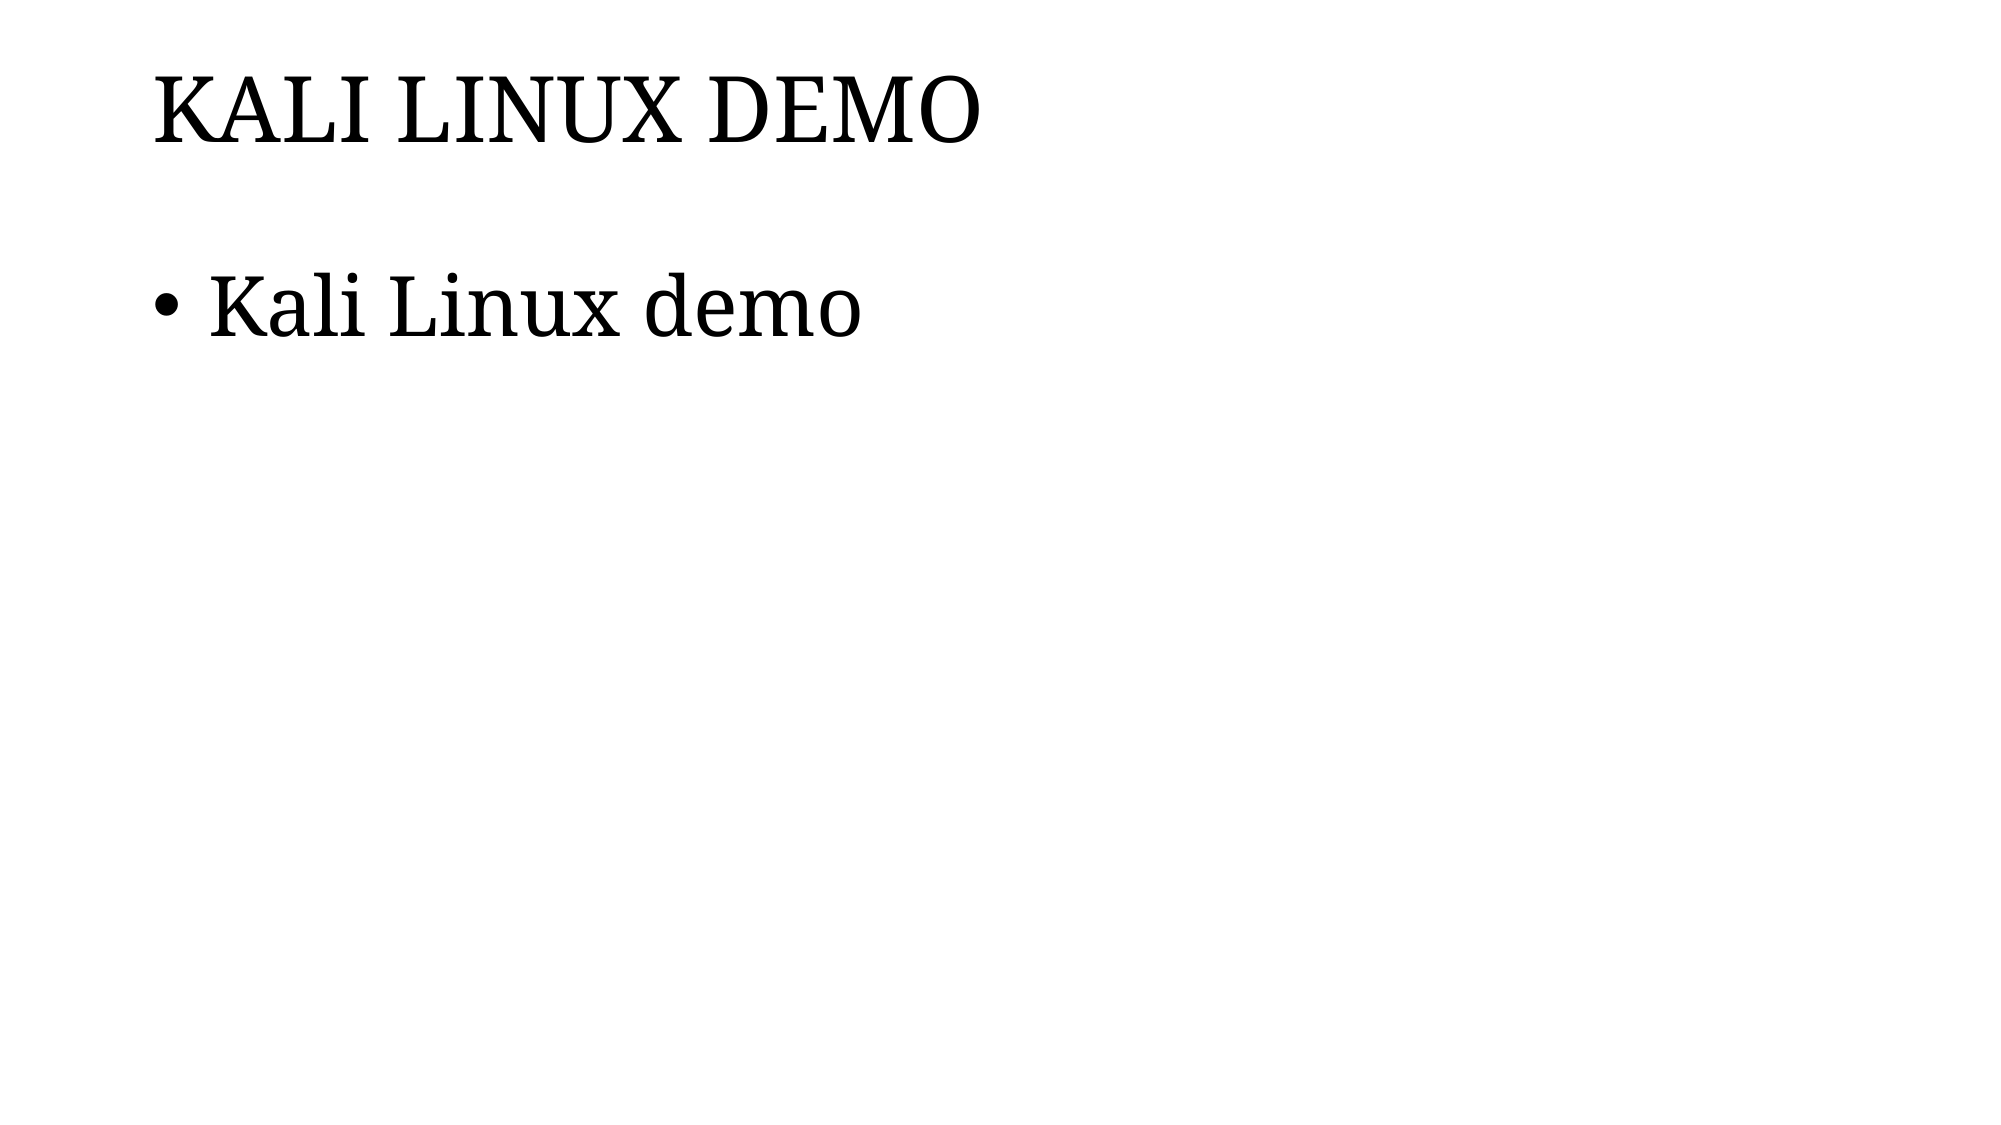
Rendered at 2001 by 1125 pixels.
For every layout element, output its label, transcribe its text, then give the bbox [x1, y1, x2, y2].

title KALI LINUX DEMO [137, 22, 1863, 204]
list Kali Linux demo [137, 246, 1863, 1103]
